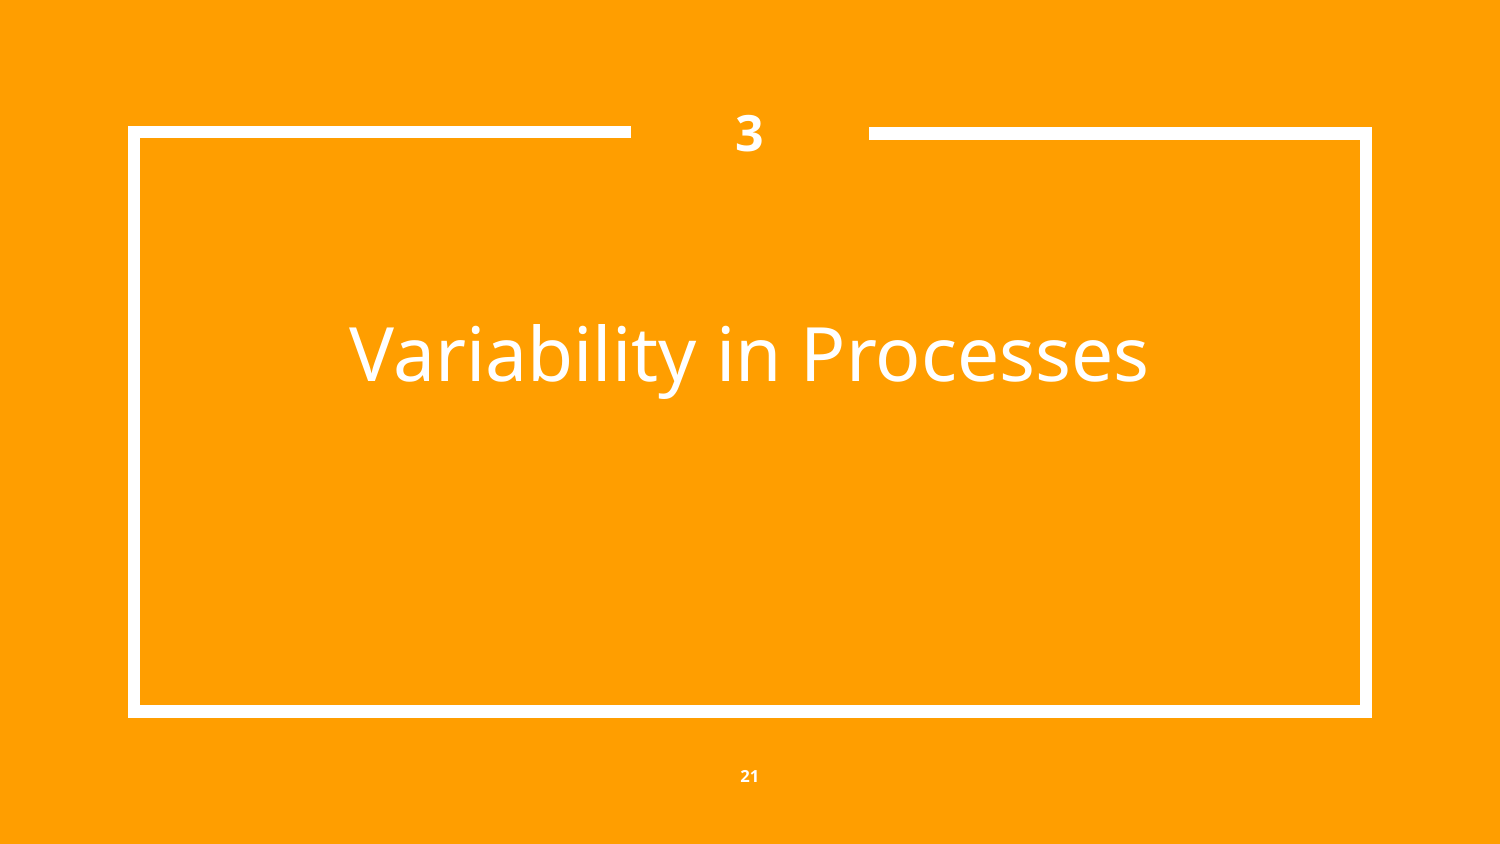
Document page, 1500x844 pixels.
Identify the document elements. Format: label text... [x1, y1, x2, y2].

subtitle Variability in Processes [112, 291, 1388, 366]
slide_number ‹#› [0, 711, 1500, 844]
text_box 3 [633, 86, 867, 178]
